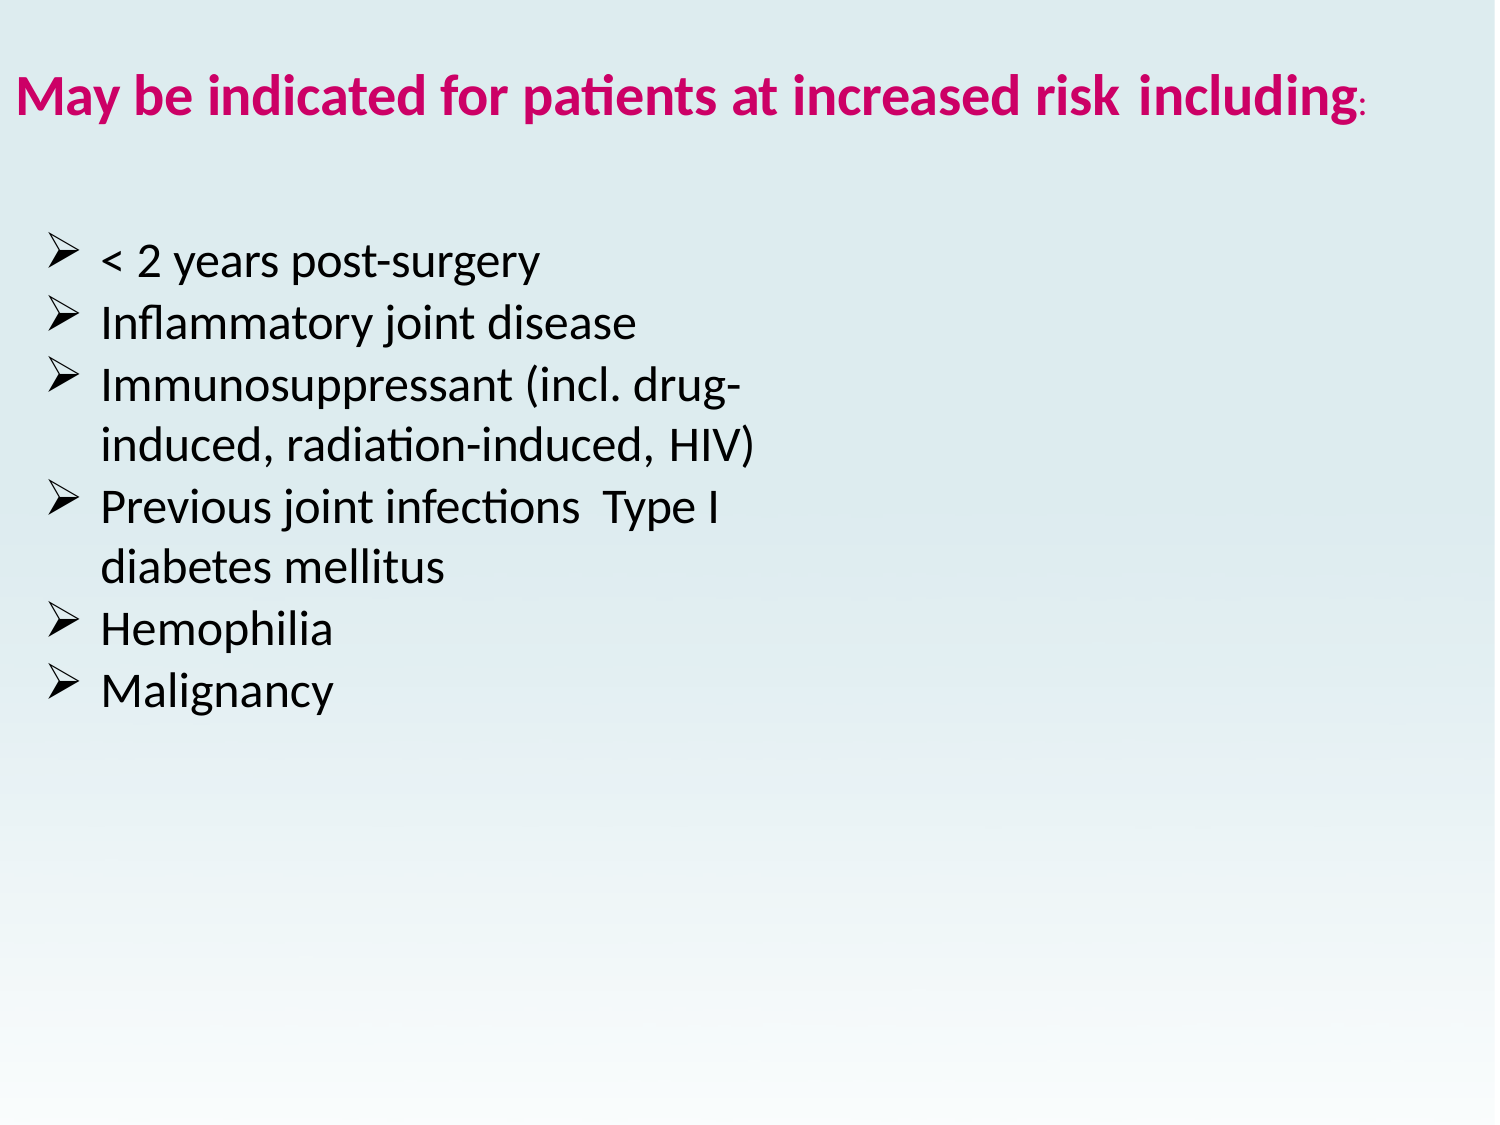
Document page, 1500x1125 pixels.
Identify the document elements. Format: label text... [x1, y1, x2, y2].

title May be indicated for patients at increased risk including: [13, 55, 1380, 246]
picture [0, 0, 1495, 1125]
text_box < 2 years post-surgery Inflammatory joint disease Immunosuppressant (incl. drug-induced, radiation-induced, HIV) Previous joint infections Type I diabetes mellitus Hemophilia Malignancy [42, 224, 1500, 718]
